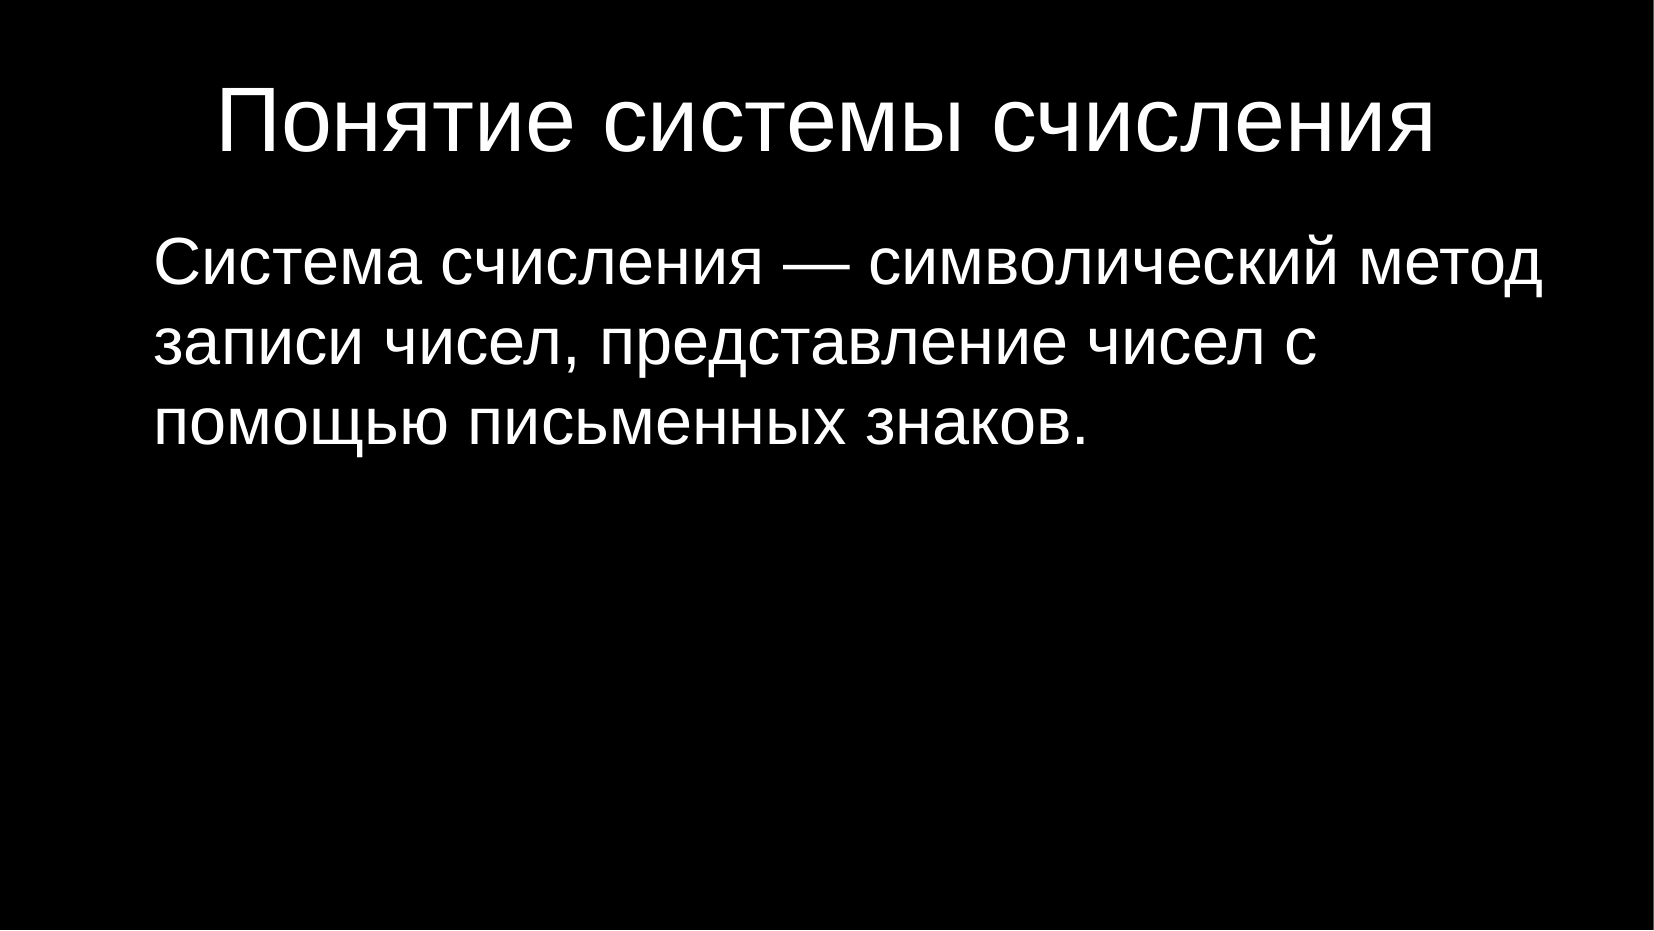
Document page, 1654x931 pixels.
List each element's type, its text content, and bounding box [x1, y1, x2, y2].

list Система счисления — символический метод записи чисел, представление чисел с помощью письменных знаков. [82, 217, 1571, 757]
title Понятие системы счисления [82, 37, 1571, 193]
